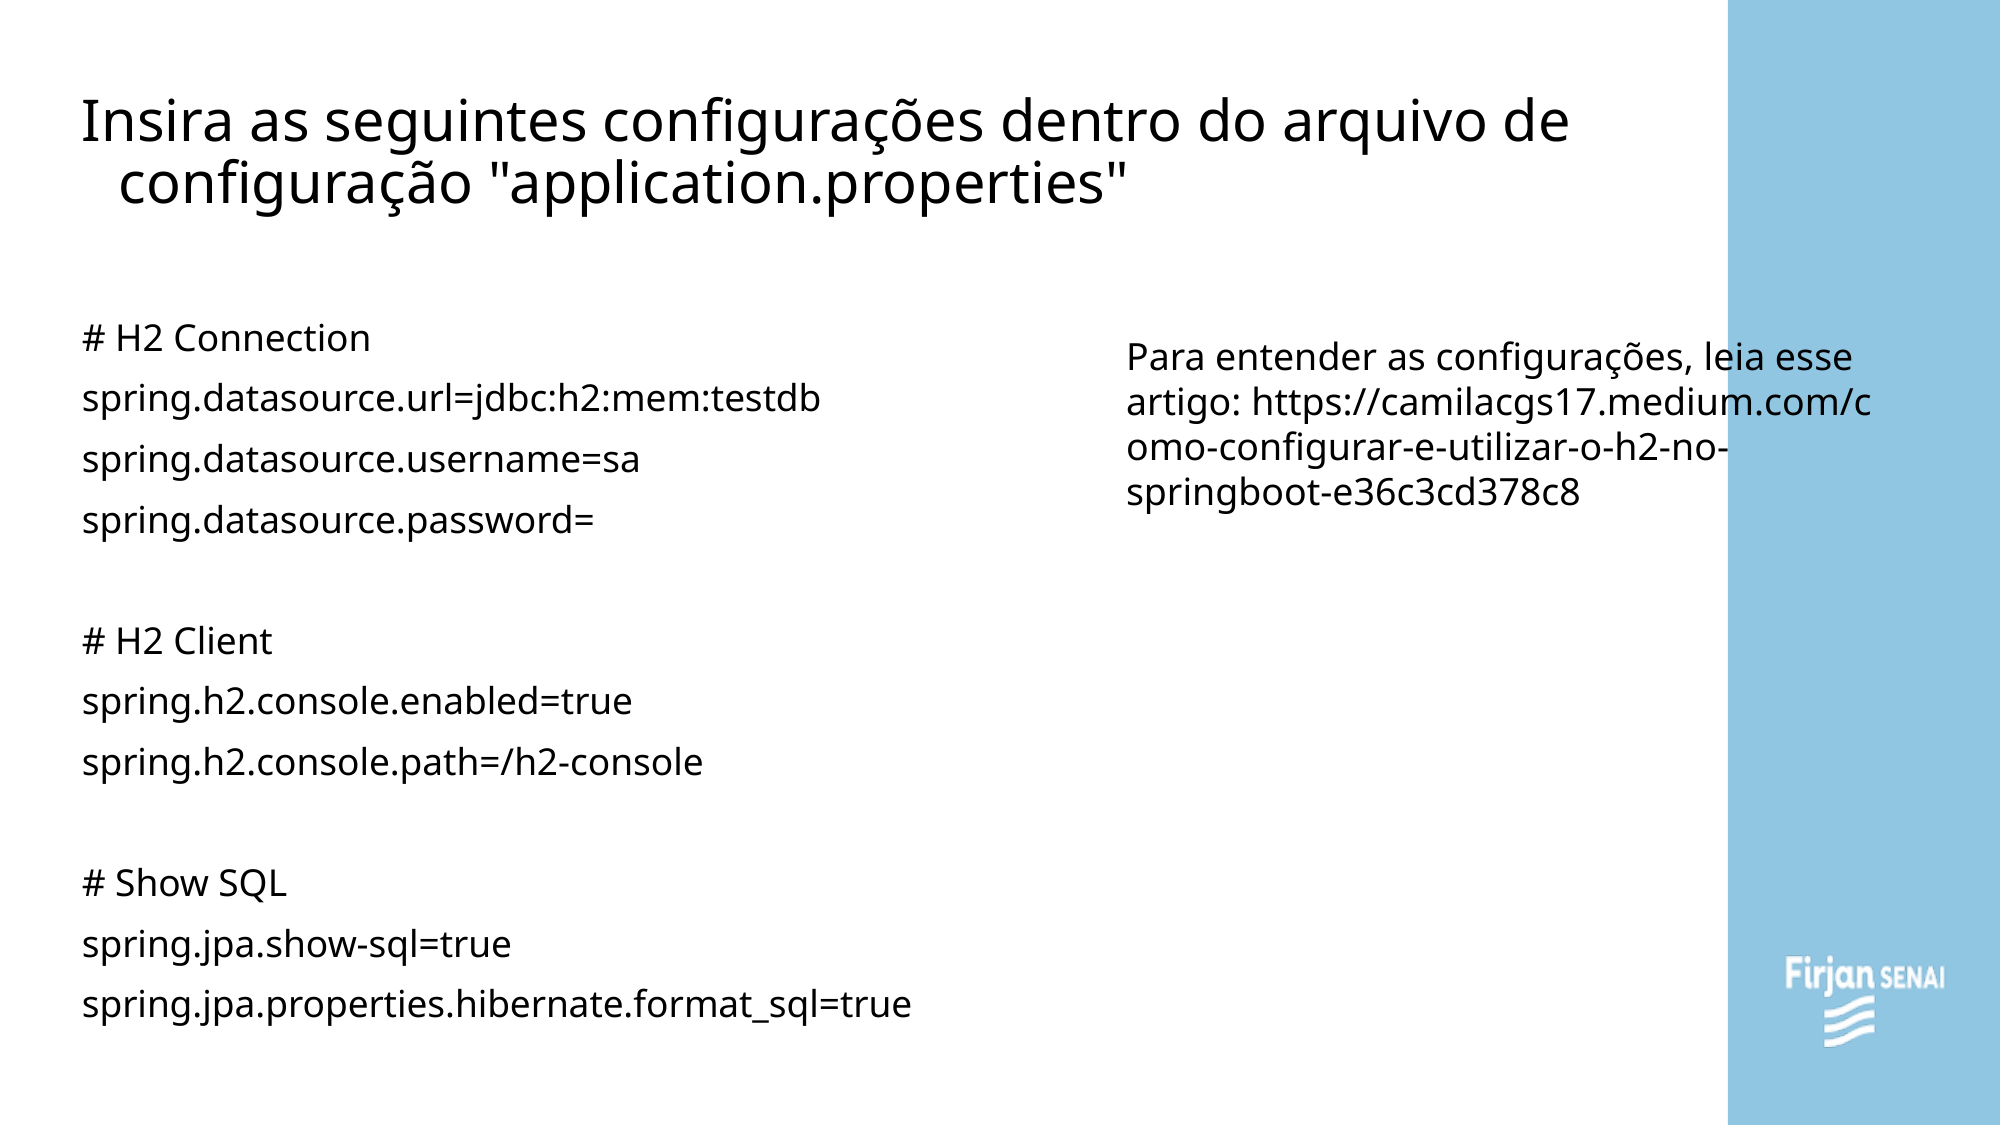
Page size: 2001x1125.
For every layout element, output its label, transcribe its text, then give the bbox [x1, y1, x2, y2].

list Insira as seguintes configurações dentro do arquivo de configuração "application.properties" # H2 Connection spring.datasource.url=jdbc:h2:mem:testdb spring.datasource.username=sa spring.datasource.password= # H2 Client spring.h2.console.enabled=true spring.h2.console.path=/h2-console # Show SQL spring.jpa.show-sql=true spring.jpa.properties.hibernate.format_sql=true [66, 84, 1792, 1041]
picture [1782, 953, 1947, 1049]
text_box Para entender as configurações, leia esse artigo: https://camilacgs17.medium.com/como-configurar-e-utilizar-o-h2-no-springboot-e36c3cd378c8 [1111, 325, 1897, 521]
